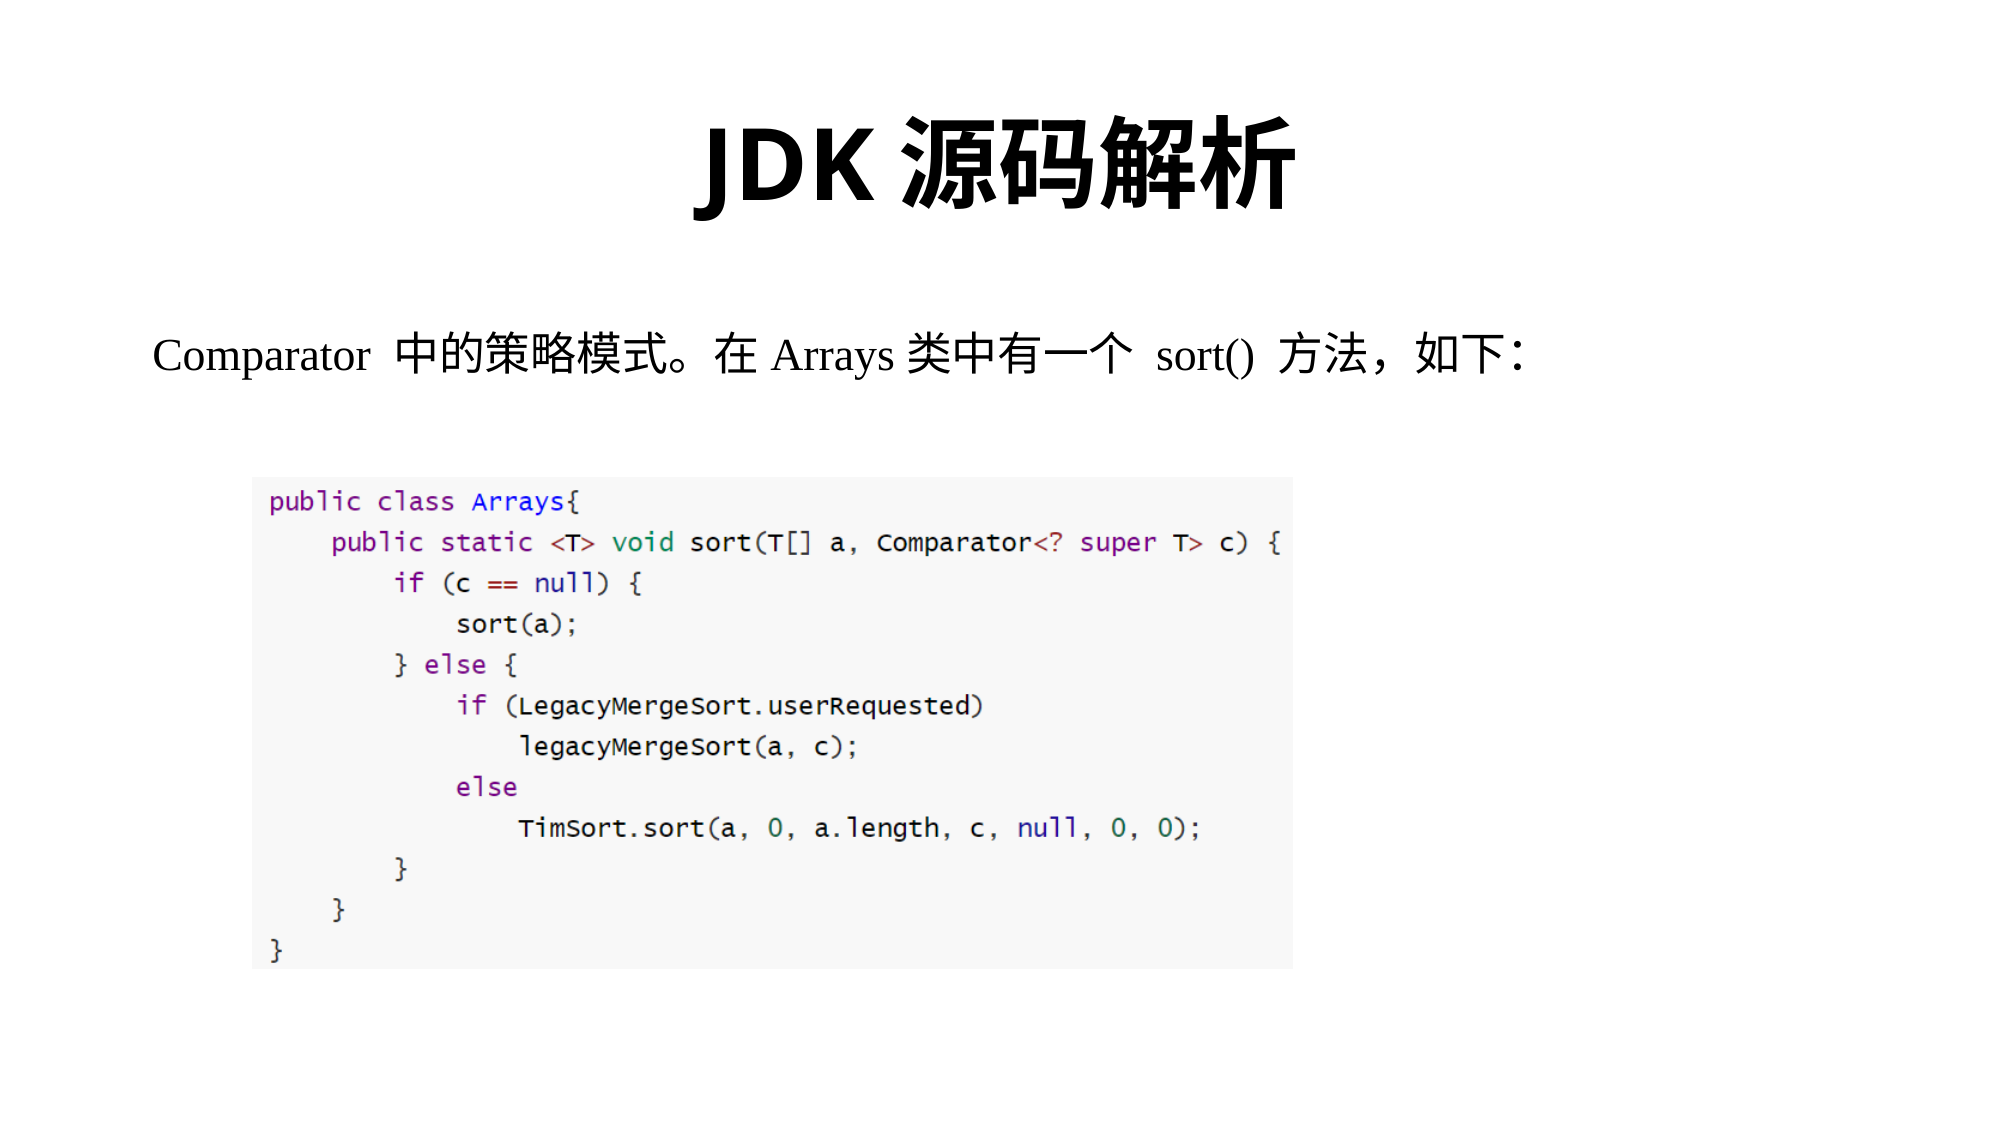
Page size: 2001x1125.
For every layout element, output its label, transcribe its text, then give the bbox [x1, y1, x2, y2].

text_box Comparator 中的策略模式。在Arrays类中有一个 sort() 方法，如下： [137, 290, 1951, 388]
title JDK源码解析 [137, 59, 1863, 278]
picture [252, 477, 1293, 969]
